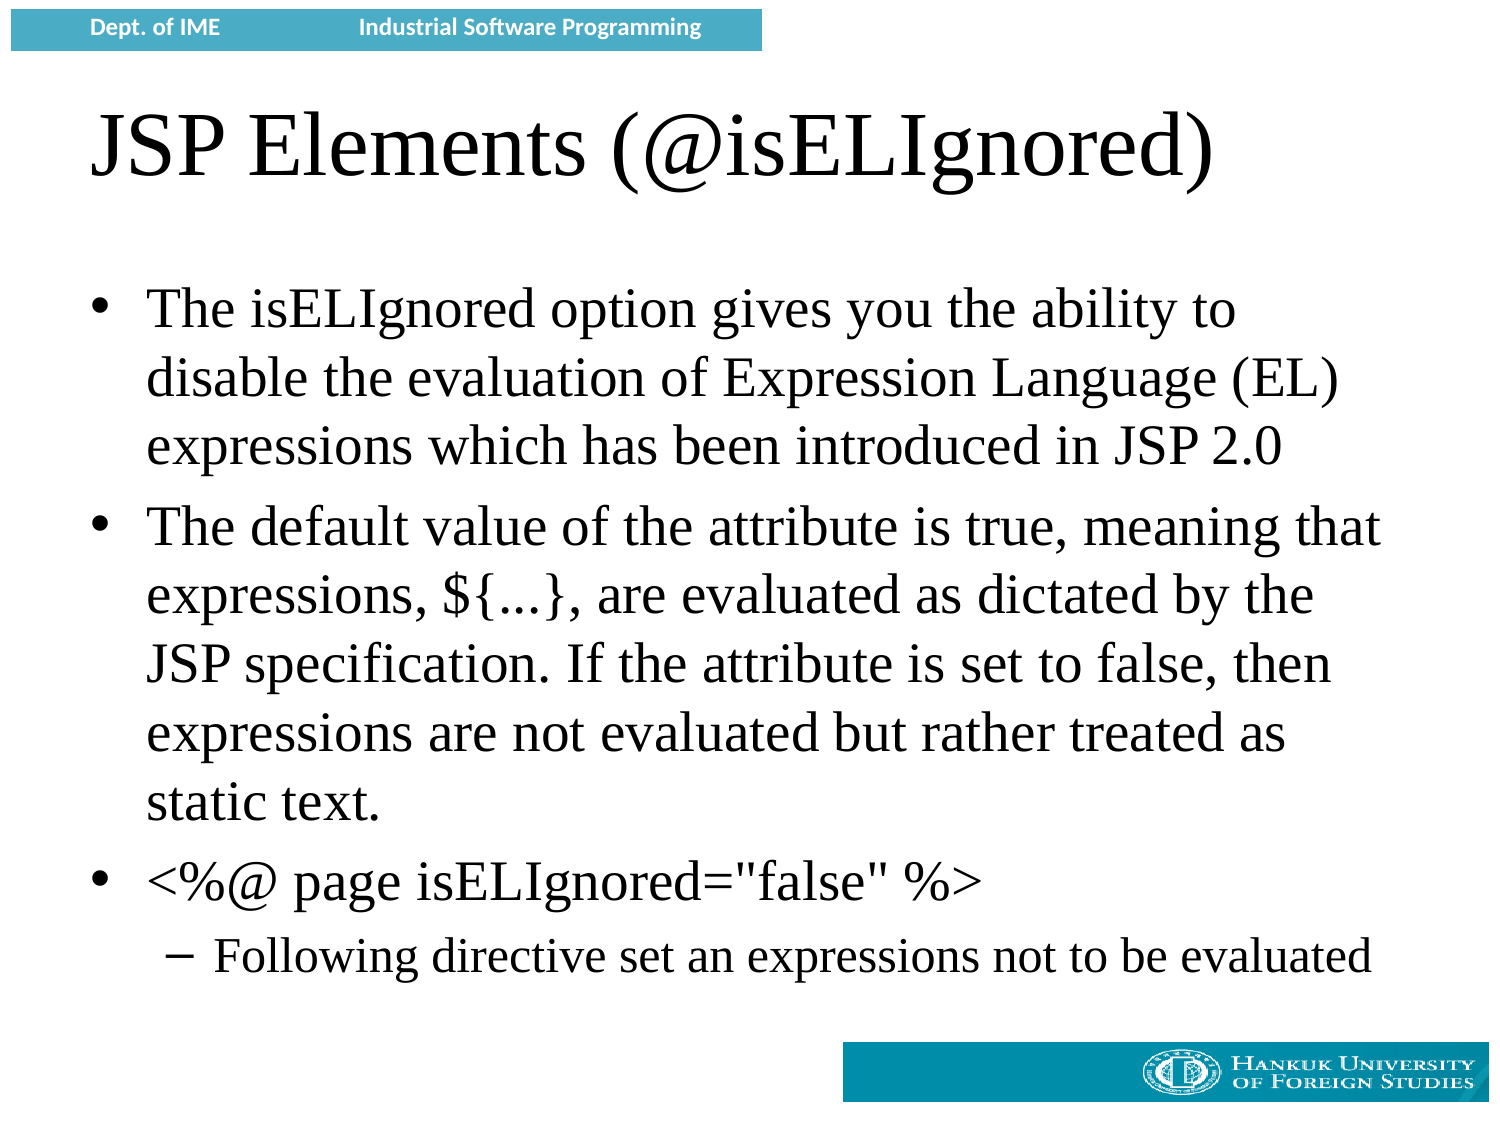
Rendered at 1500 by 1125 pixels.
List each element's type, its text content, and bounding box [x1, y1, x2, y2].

picture [843, 1042, 1489, 1102]
list The isELIgnored option gives you the ability to disable the evaluation of Expression Language (EL) expressions which has been introduced in JSP 2.0 The default value of the attribute is true, meaning that expressions, ${...}, are evaluated as dictated by the JSP specification. If the attribute is set to false, then expressions are not evaluated but rather treated as static text. <%@ page isELIgnored="false" %> Following directive set an expressions not to be evaluated [75, 262, 1425, 1005]
title JSP Elements (@isELIgnored) [75, 45, 1425, 233]
